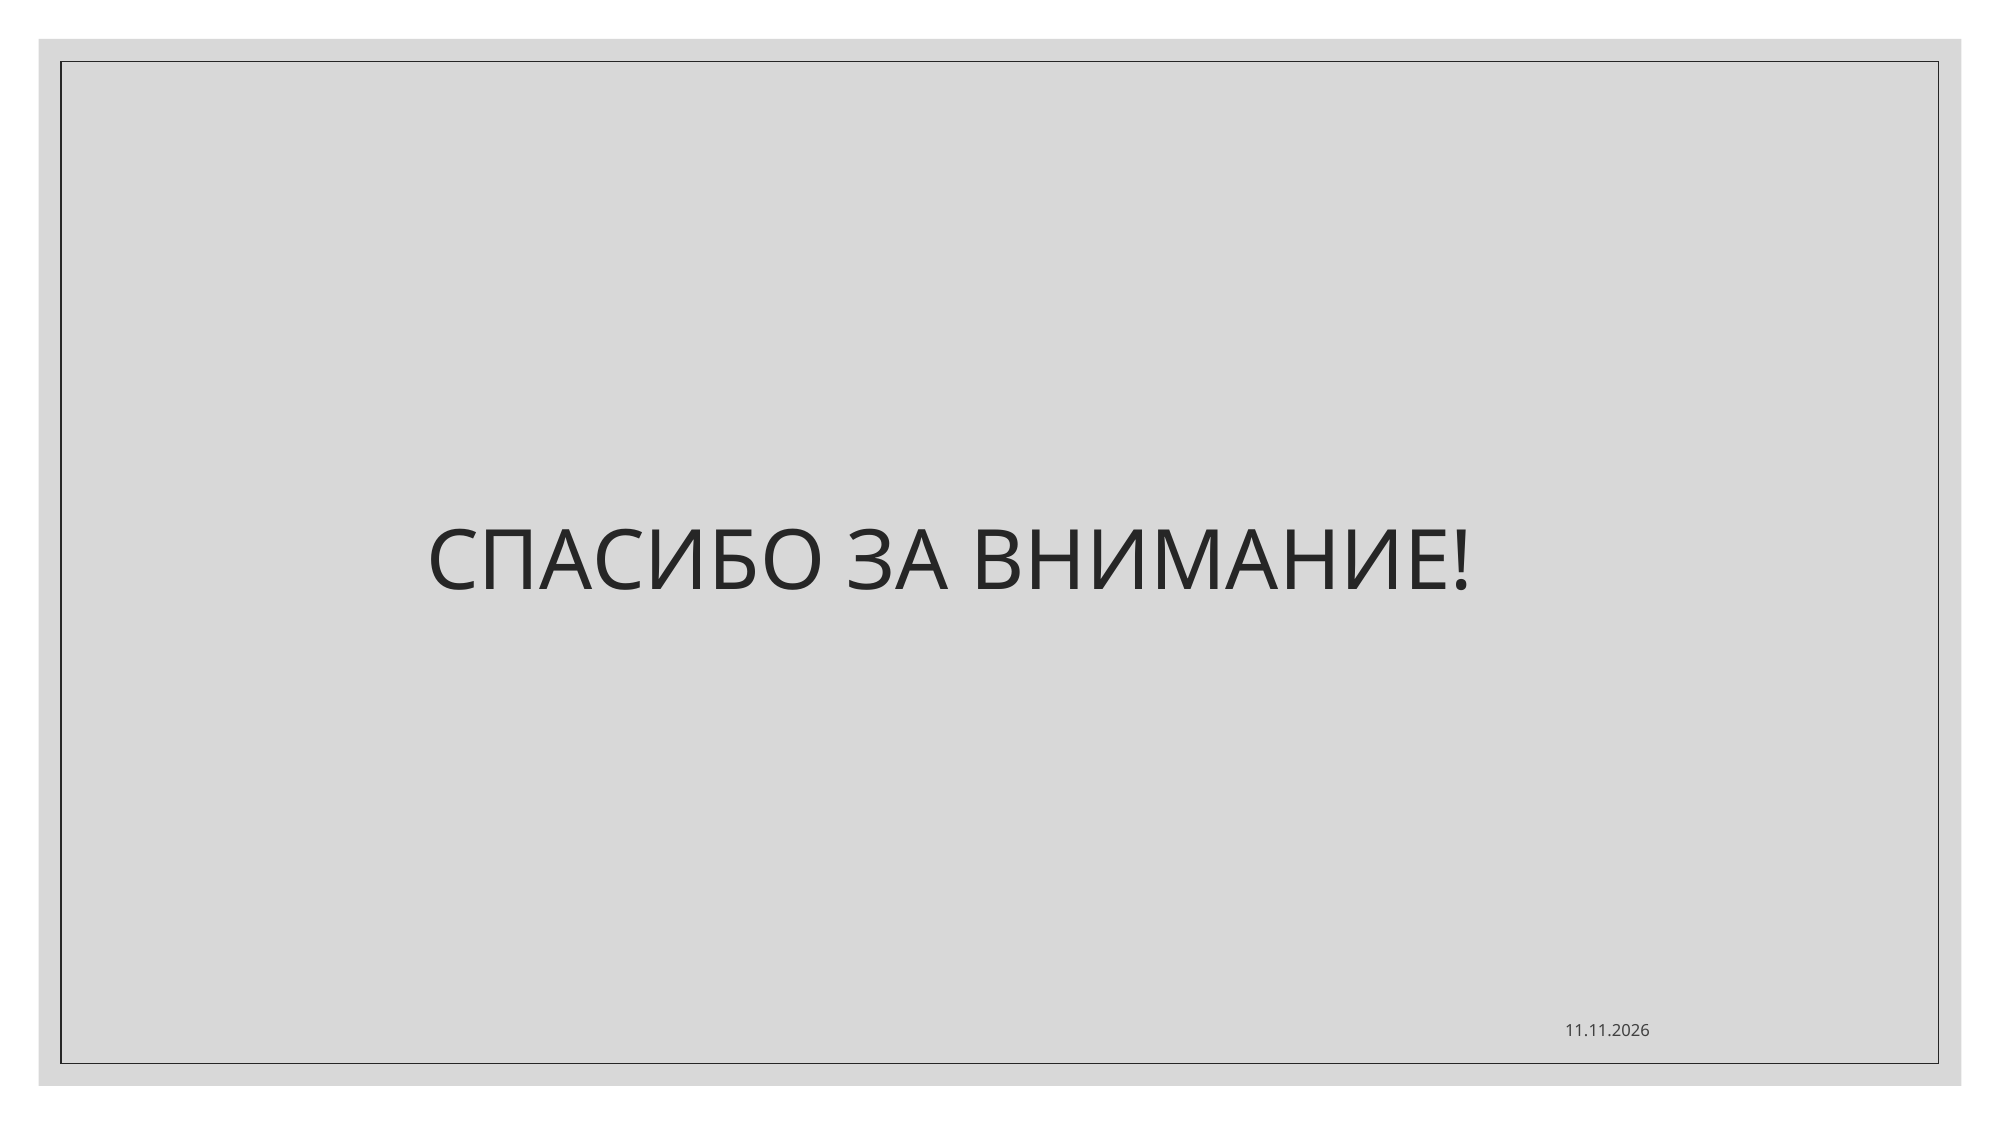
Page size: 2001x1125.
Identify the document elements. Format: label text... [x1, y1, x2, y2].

title СПАСИБО ЗА ВНИМАНИЕ! [410, 450, 2000, 675]
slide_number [1190, 990, 1665, 1050]
